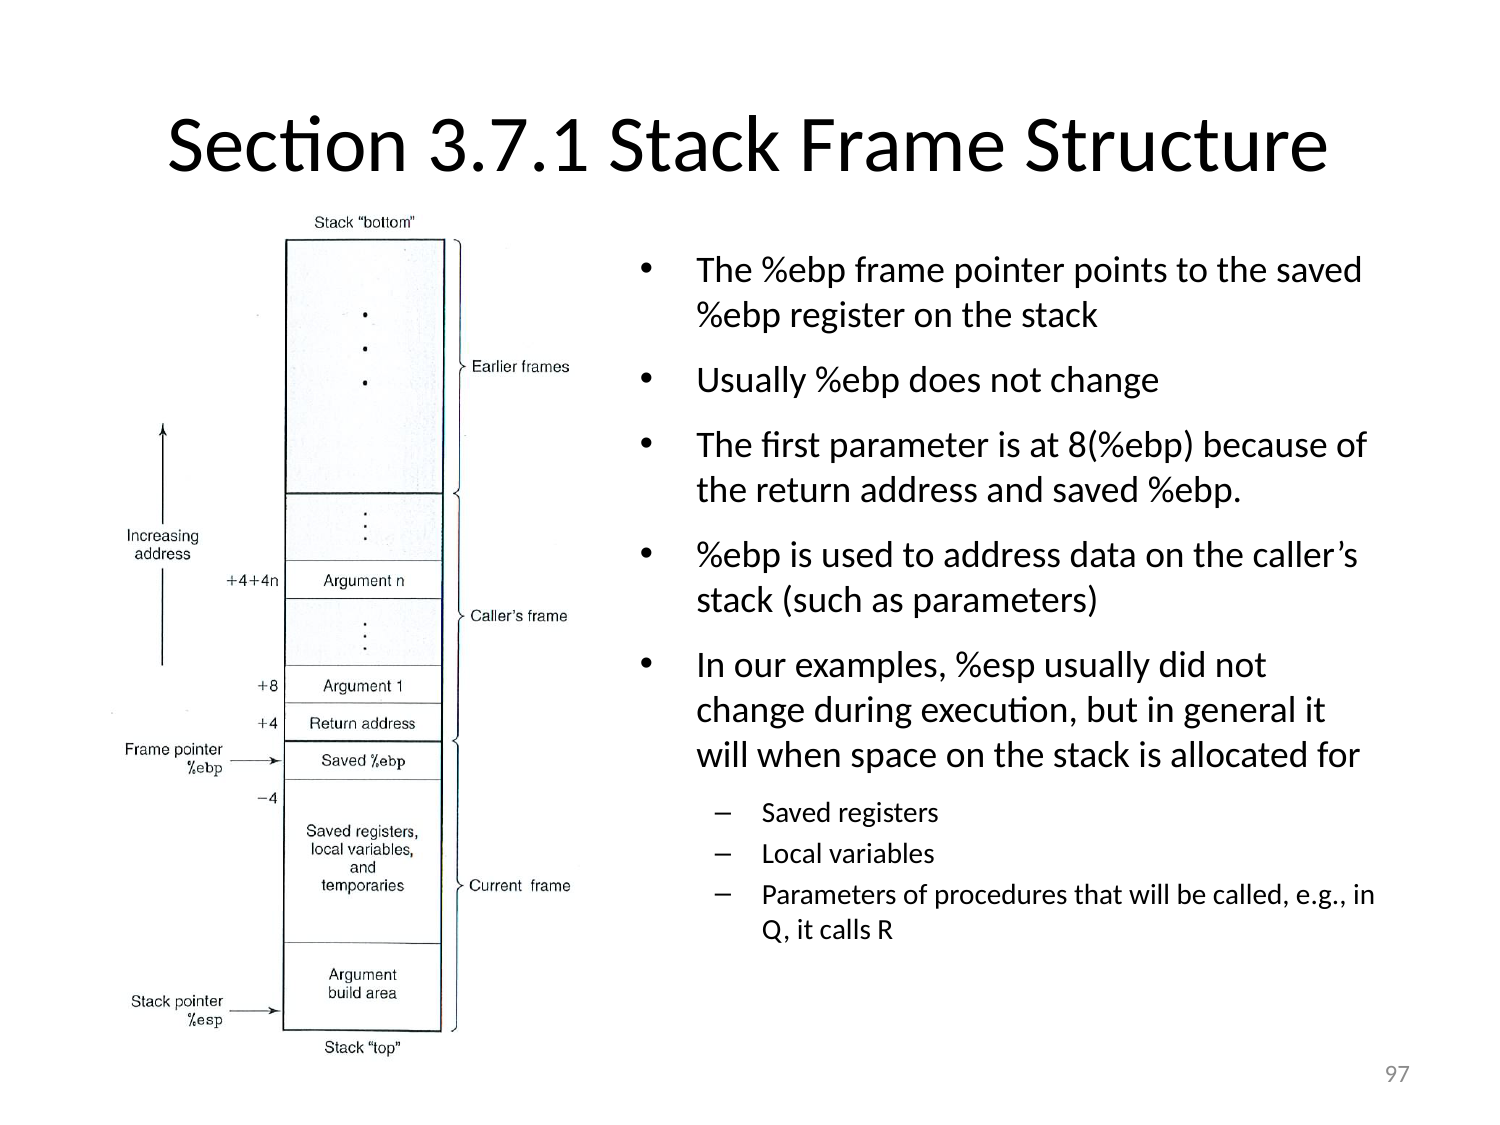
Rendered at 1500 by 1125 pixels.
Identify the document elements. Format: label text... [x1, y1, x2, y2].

slide_number 97 [1074, 1042, 1425, 1103]
list The %ebp frame pointer points to the saved %ebp register on the stack Usually %ebp does not change The first parameter is at 8(%ebp) because of the return address and saved %ebp. %ebp is used to address data on the caller’s stack (such as parameters) In our examples, %esp usually did not change during execution, but in general it will when space on the stack is allocated for Saved registers Local variables Parameters of procedures that will be called, e.g., in Q, it calls R [624, 237, 1400, 980]
title Section 3.7.1 Stack Frame Structure [75, 45, 1425, 233]
picture [99, 199, 606, 1067]
